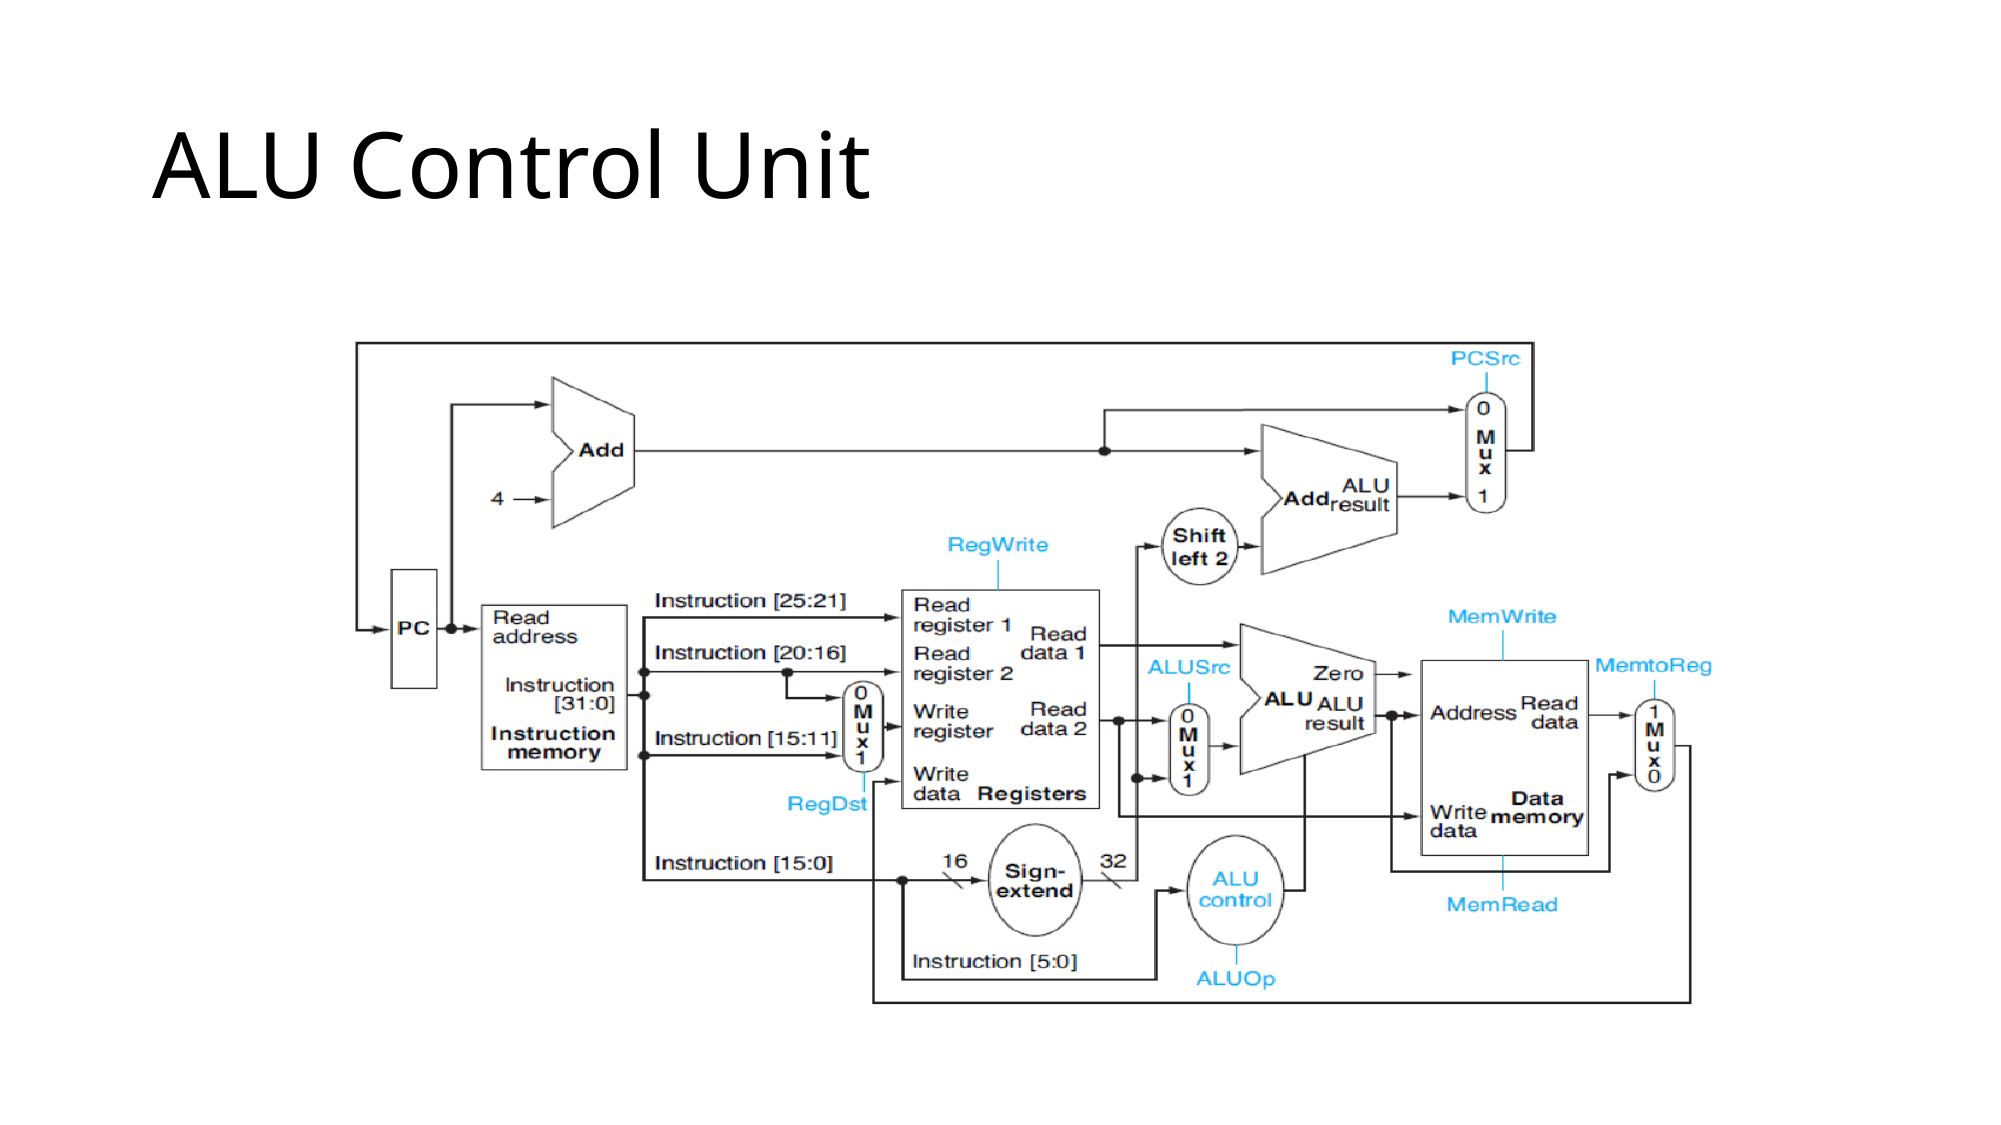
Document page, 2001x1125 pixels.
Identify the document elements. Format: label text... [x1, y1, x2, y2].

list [207, 302, 1793, 1017]
title ALU Control Unit [137, 59, 1863, 278]
